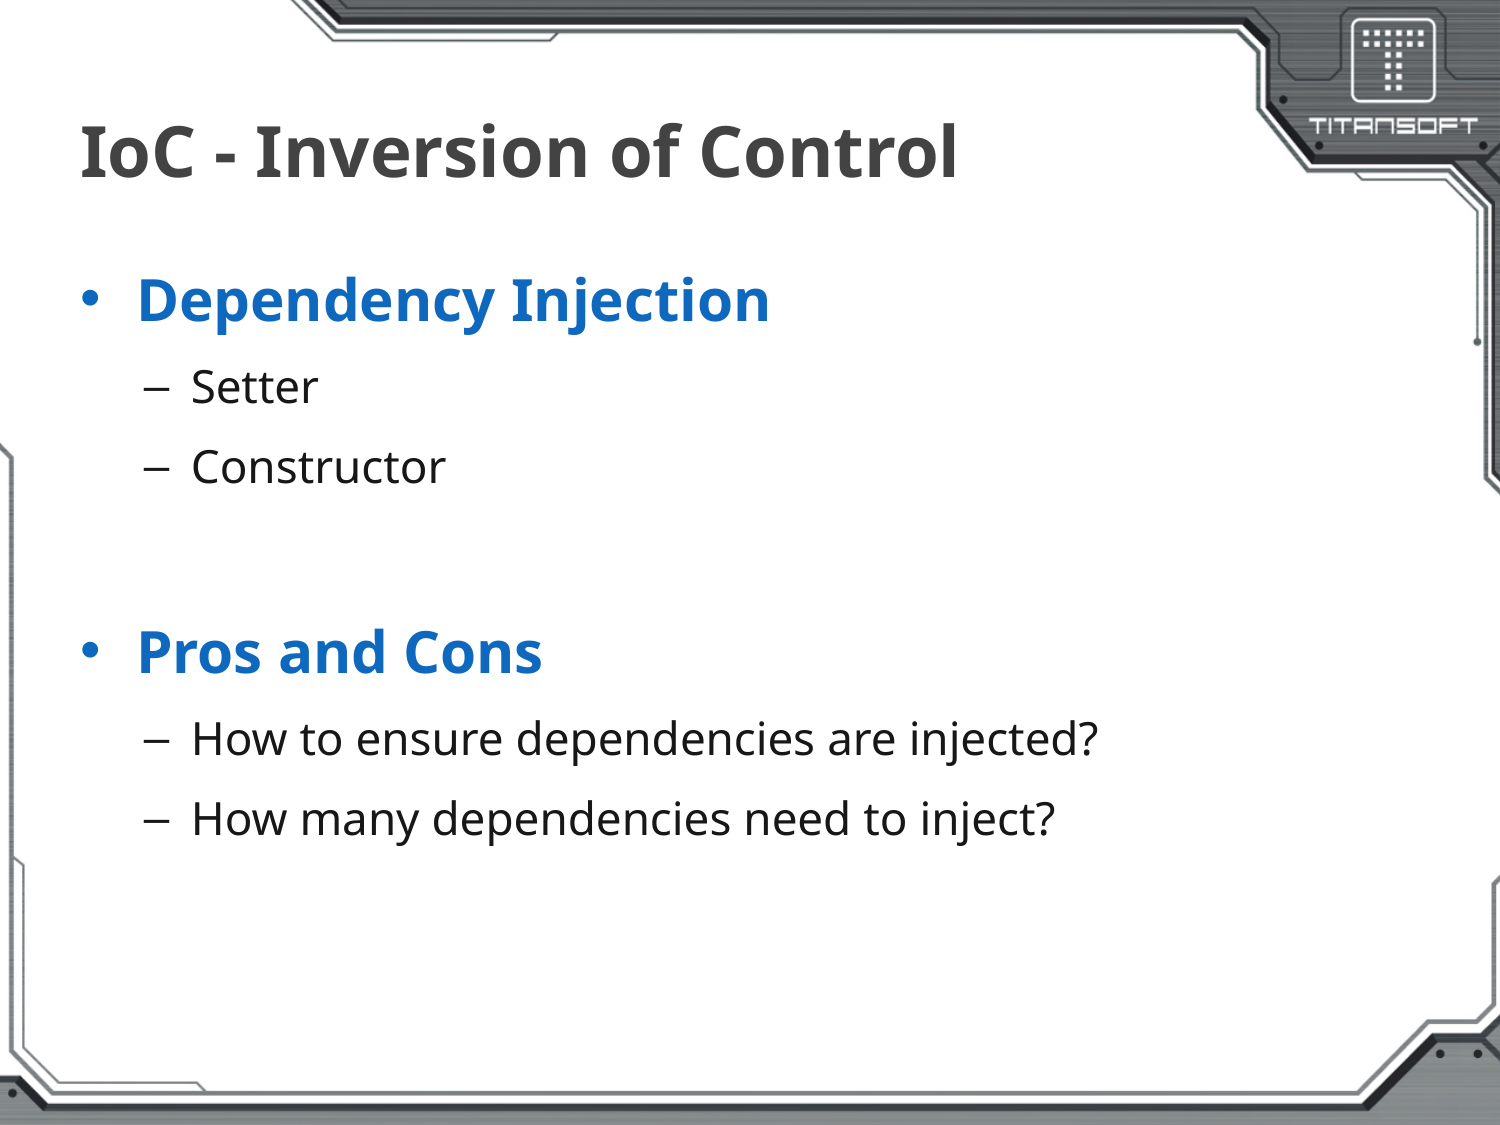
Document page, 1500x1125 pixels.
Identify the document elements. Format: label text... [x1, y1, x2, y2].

title IoC - Inversion of Control [64, 66, 1282, 232]
list Dependency Injection Setter Constructor Pros and Cons How to ensure dependencies are injected? How many dependencies need to inject? [64, 255, 1459, 1000]
picture [0, 0, 1500, 1125]
